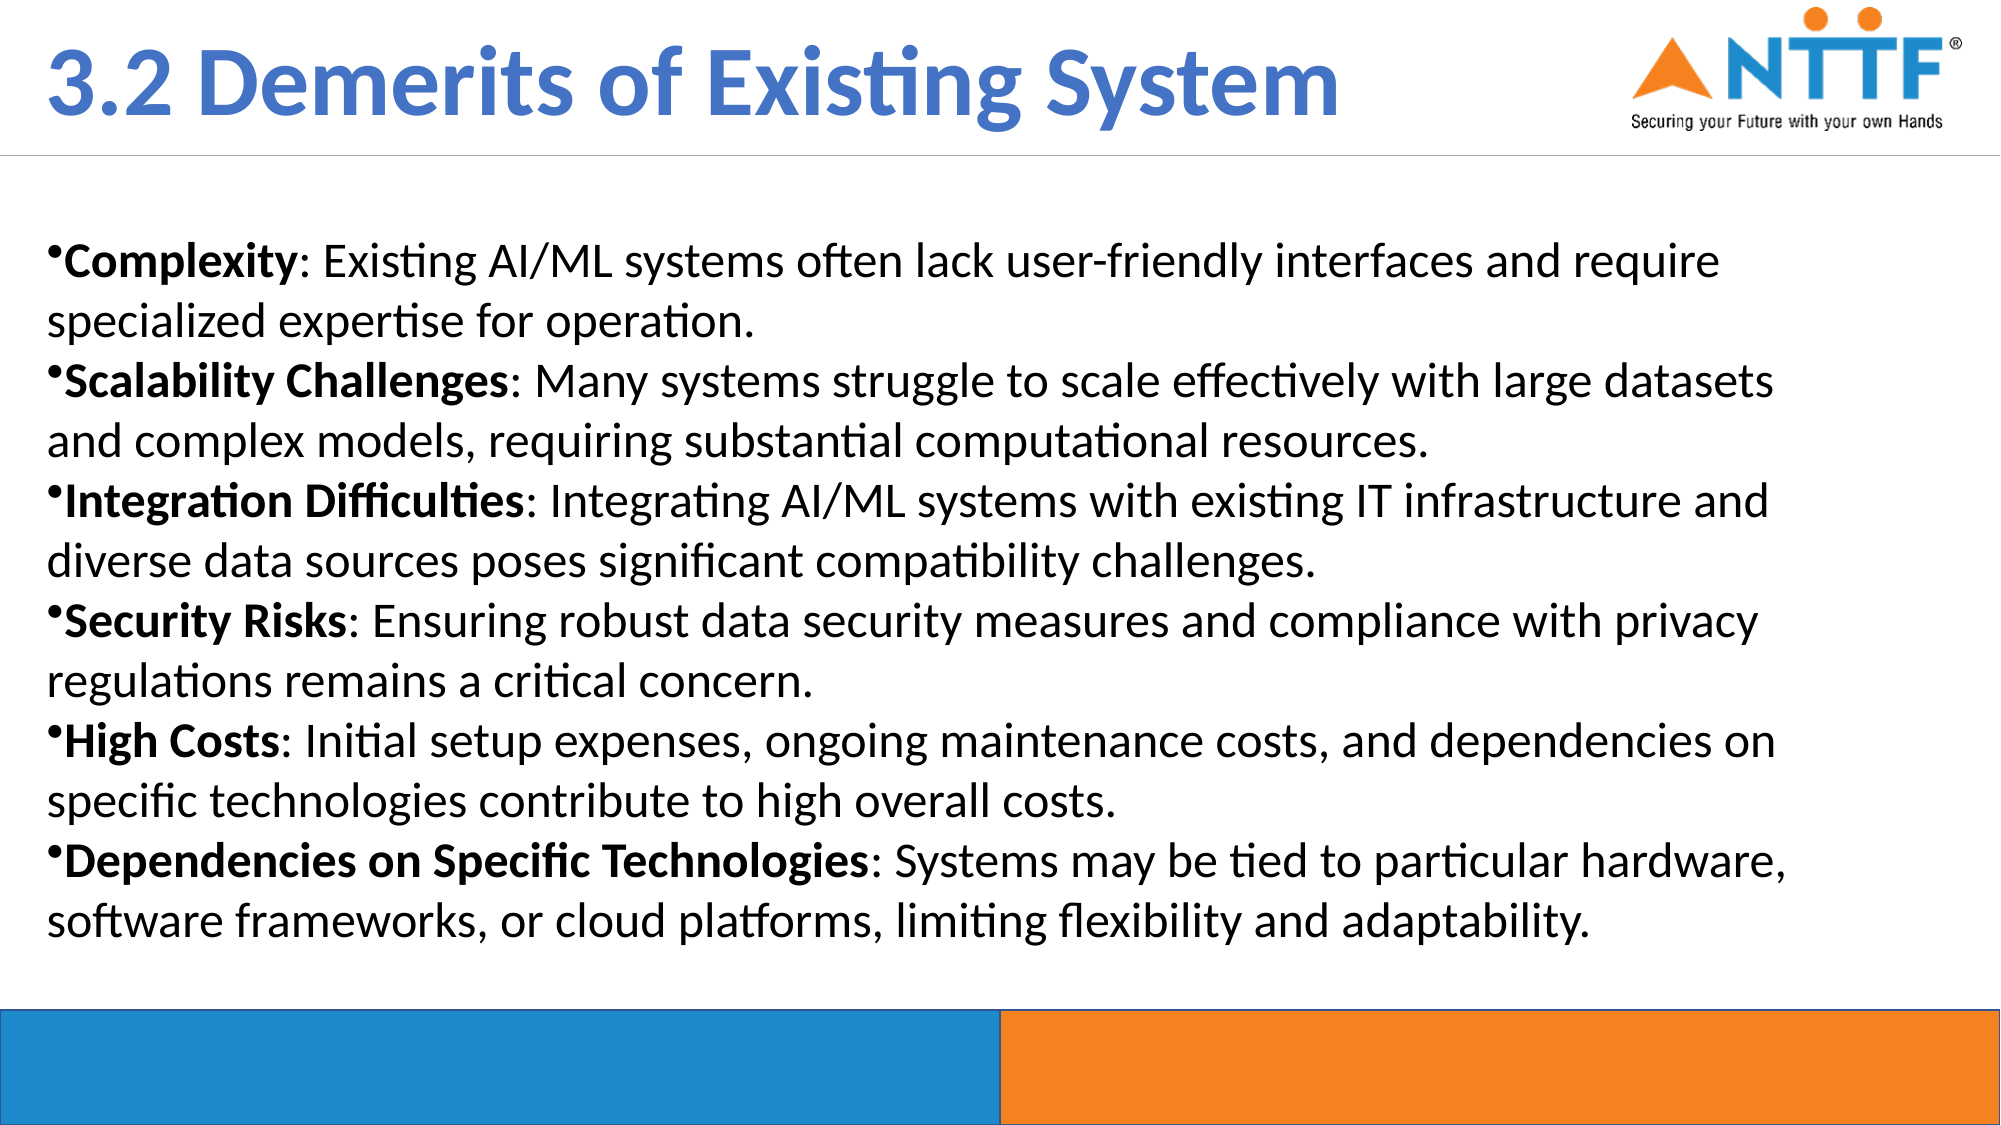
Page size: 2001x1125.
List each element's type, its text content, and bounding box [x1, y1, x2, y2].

text_box [999, 1009, 2000, 1125]
picture [1631, 7, 1962, 131]
text_box [0, 1009, 999, 1125]
text_box Complexity: Existing AI/ML systems often lack user-friendly interfaces and require specialized expertise for operation. Scalability Challenges: Many systems struggle to scale effectively with large datasets and complex models, requiring substantial computational resources. Integration Difficulties: Integrating AI/ML systems with existing IT infrastructure and diverse data sources poses significant compatibility challenges. Security Risks: Ensuring robust data security measures and compliance with privacy regulations remains a critical concern. High Costs: Initial setup expenses, ongoing maintenance costs, and dependencies on specific technologies contribute to high overall costs. Dependencies on Specific Technologies: Systems may be tied to particular hardware, software frameworks, or cloud platforms, limiting flexibility and adaptability. [31, 219, 1843, 955]
text_box 3.2 Demerits of Existing System [8, 7, 1510, 143]
